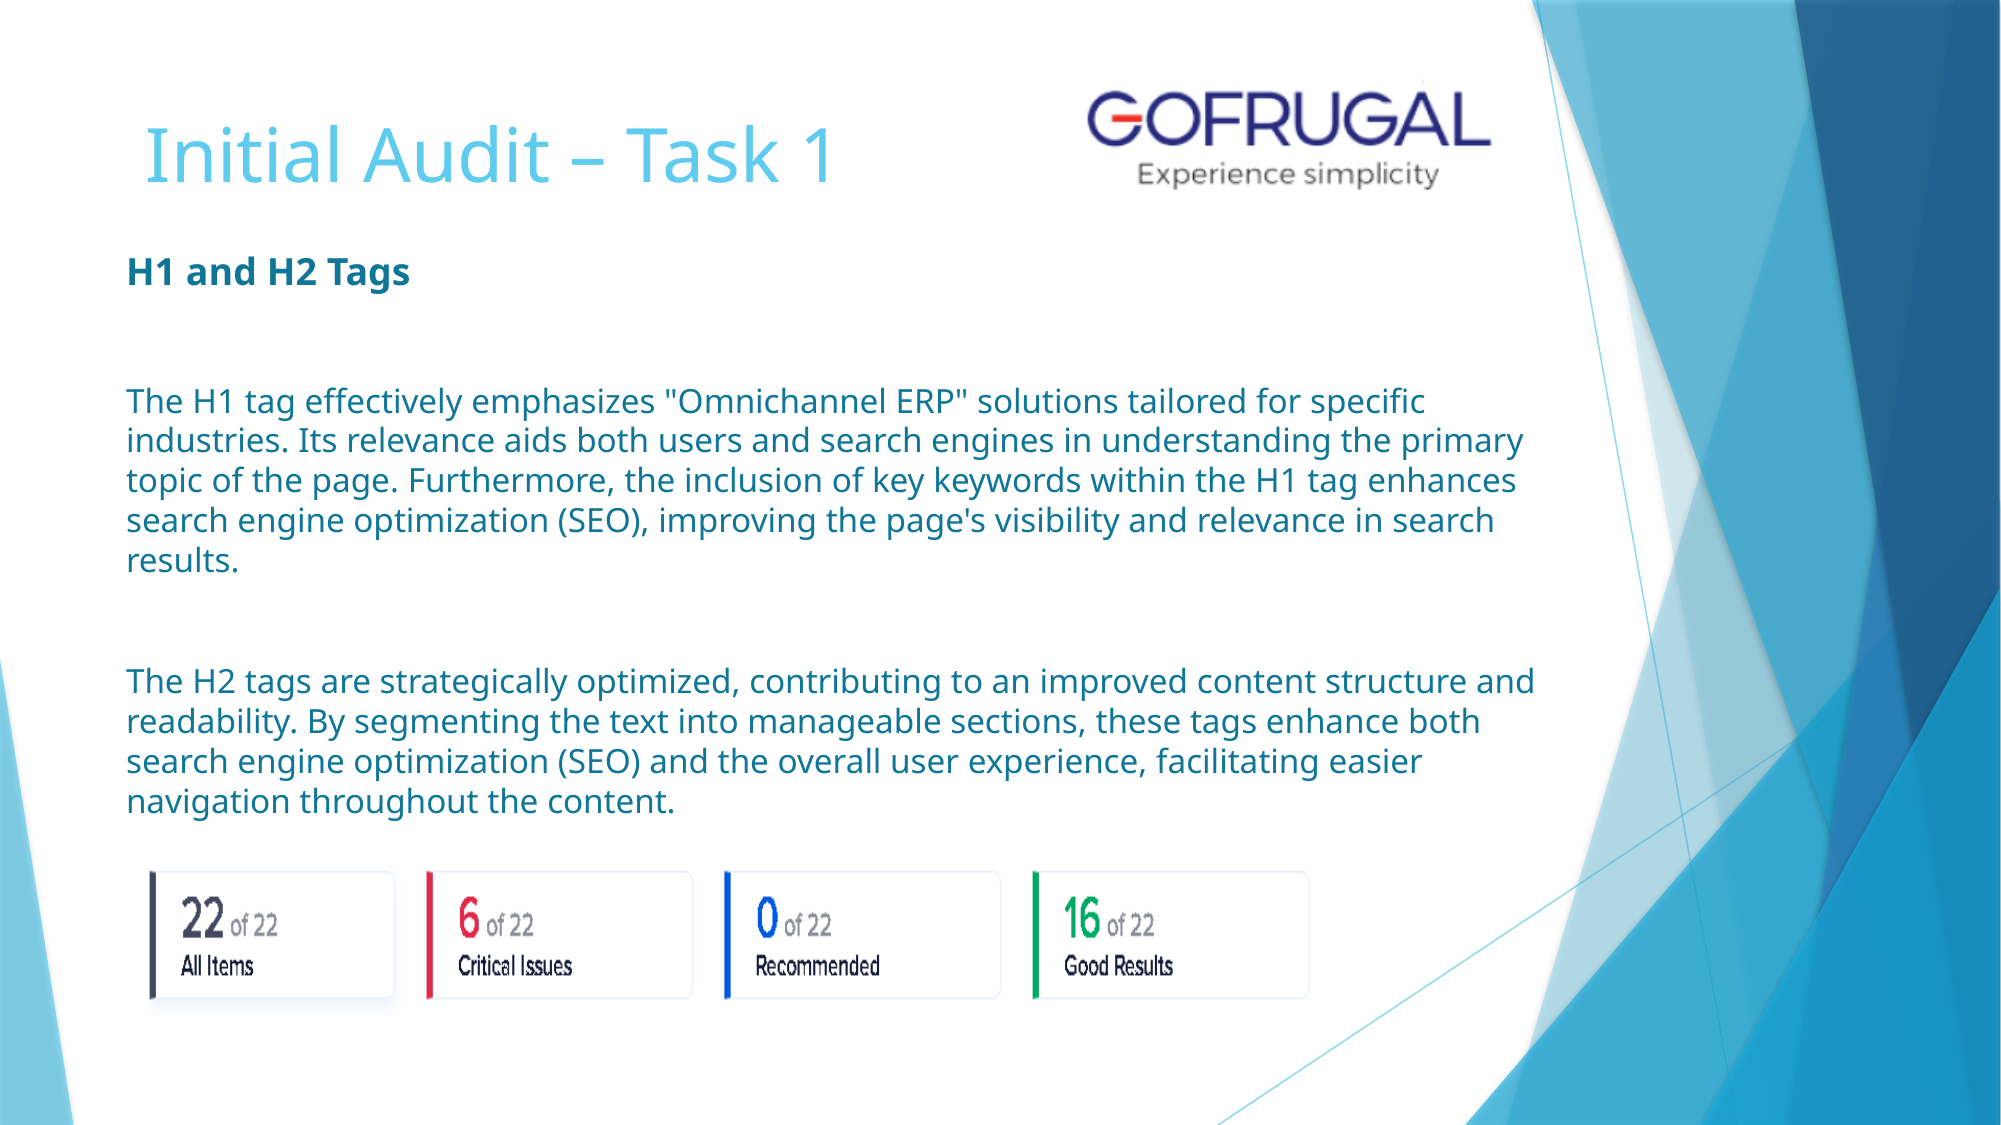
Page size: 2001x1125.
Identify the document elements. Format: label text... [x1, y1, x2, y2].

picture [110, 855, 1319, 1016]
list H1 and H2 Tags The H1 tag effectively emphasizes "Omnichannel ERP" solutions tailored for specific industries. Its relevance aids both users and search engines in understanding the primary topic of the page. Furthermore, the inclusion of key keywords within the H1 tag enhances search engine optimization (SEO), improving the page's visibility and relevance in search results. The H2 tags are strategically optimized, contributing to an improved content structure and readability. By segmenting the text into manageable sections, these tags enhance both search engine optimization (SEO) and the overall user experience, facilitating easier navigation throughout the content. [111, 240, 1570, 1089]
picture [1052, 42, 1522, 227]
title Initial Audit – Task 1 [111, 99, 1047, 206]
